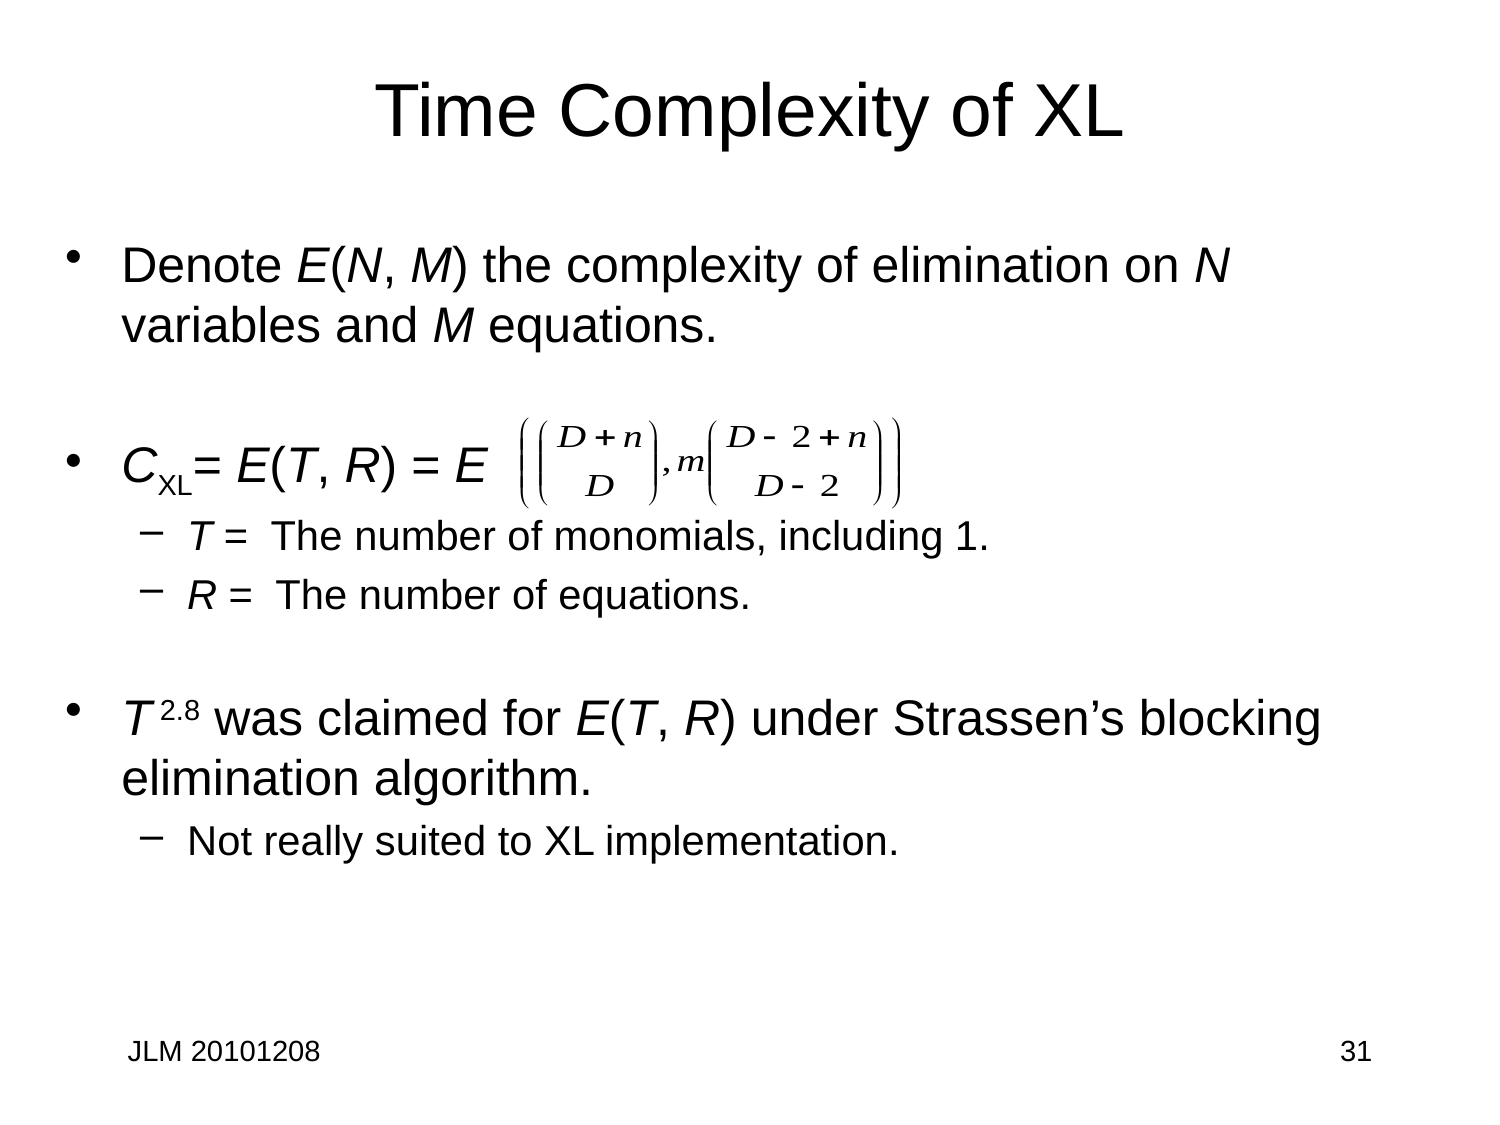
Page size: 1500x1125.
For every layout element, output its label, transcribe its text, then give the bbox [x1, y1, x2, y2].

slide_number 31 [1074, 1024, 1388, 1101]
slide_number JLM 20101208 [111, 1024, 426, 1101]
title Time Complexity of XL [112, 37, 1388, 176]
list Denote E(N, M) the complexity of elimination on N variables and M equations. CXL= E(T, R) = E T = The number of monomials, including 1. R = The number of equations. T 2.8 was claimed for E(T, R) under Strassen’s blocking elimination algorithm. Not really suited to XL implementation. [49, 224, 1451, 931]
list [512, 412, 913, 515]
